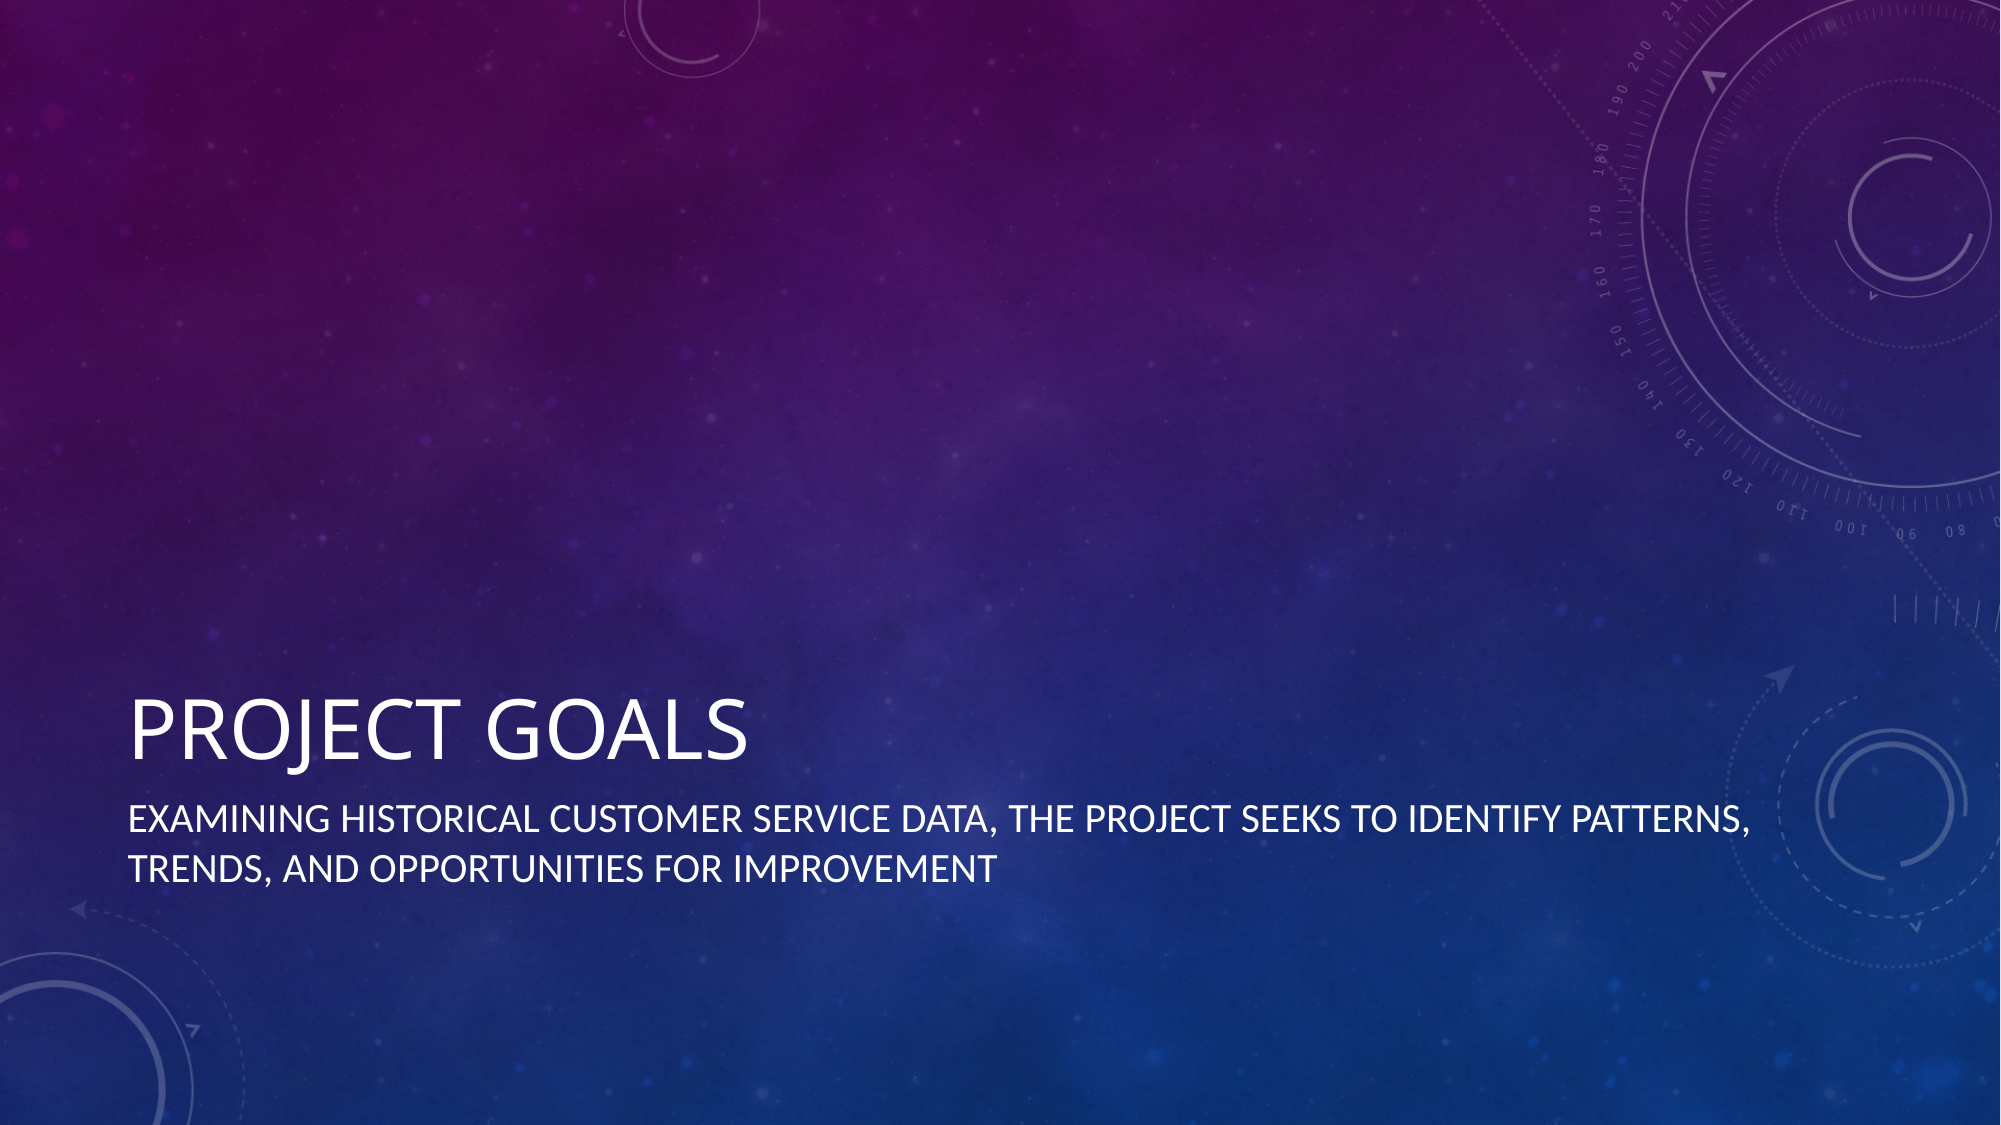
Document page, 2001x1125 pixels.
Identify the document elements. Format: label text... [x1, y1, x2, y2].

title PROJECT GOALS [112, 542, 1775, 783]
picture [0, 0, 2001, 1125]
list examining historical customer service data, the project seeks to identify patterns, trends, and opportunities for improvement [112, 783, 1775, 925]
